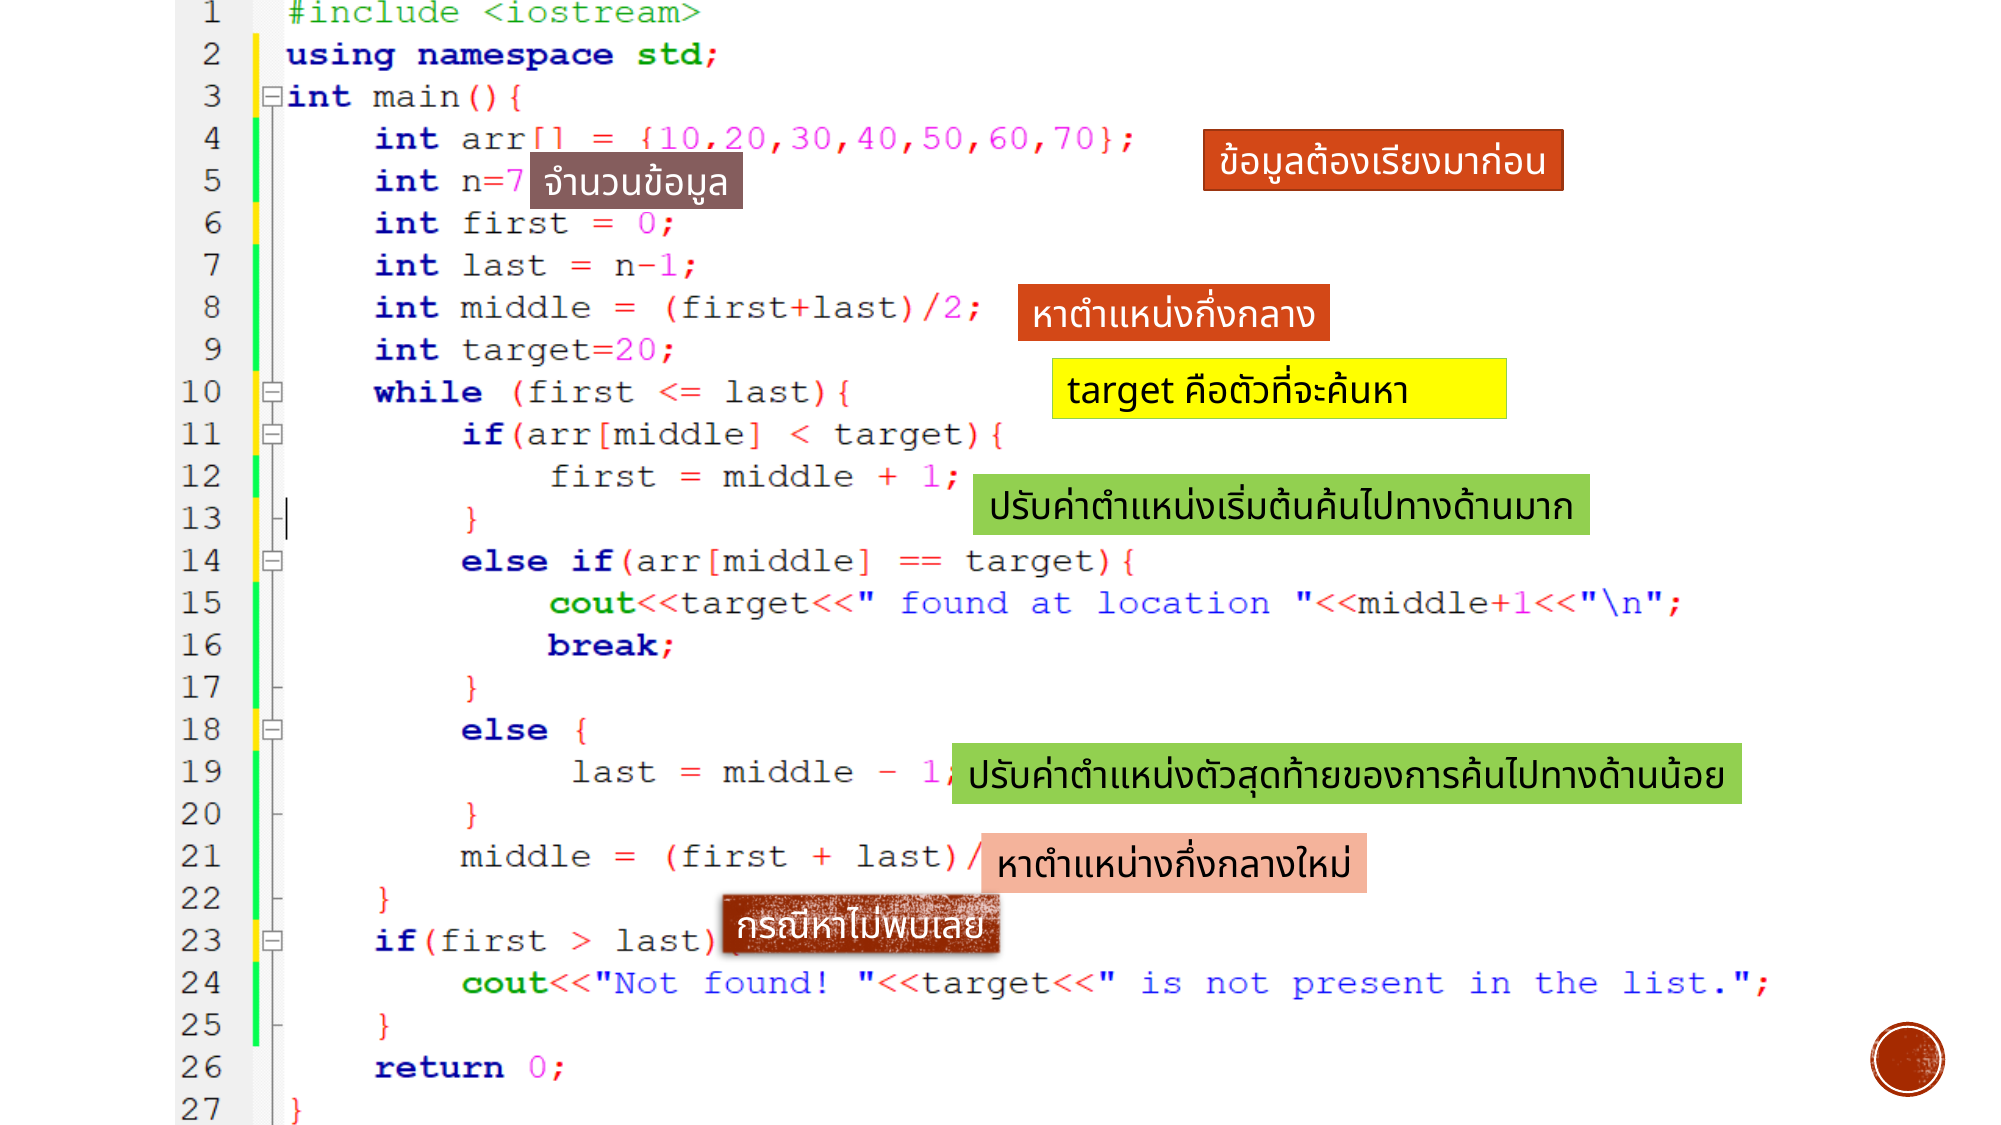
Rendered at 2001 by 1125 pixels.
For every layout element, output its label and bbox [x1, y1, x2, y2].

picture [175, 0, 1781, 1125]
